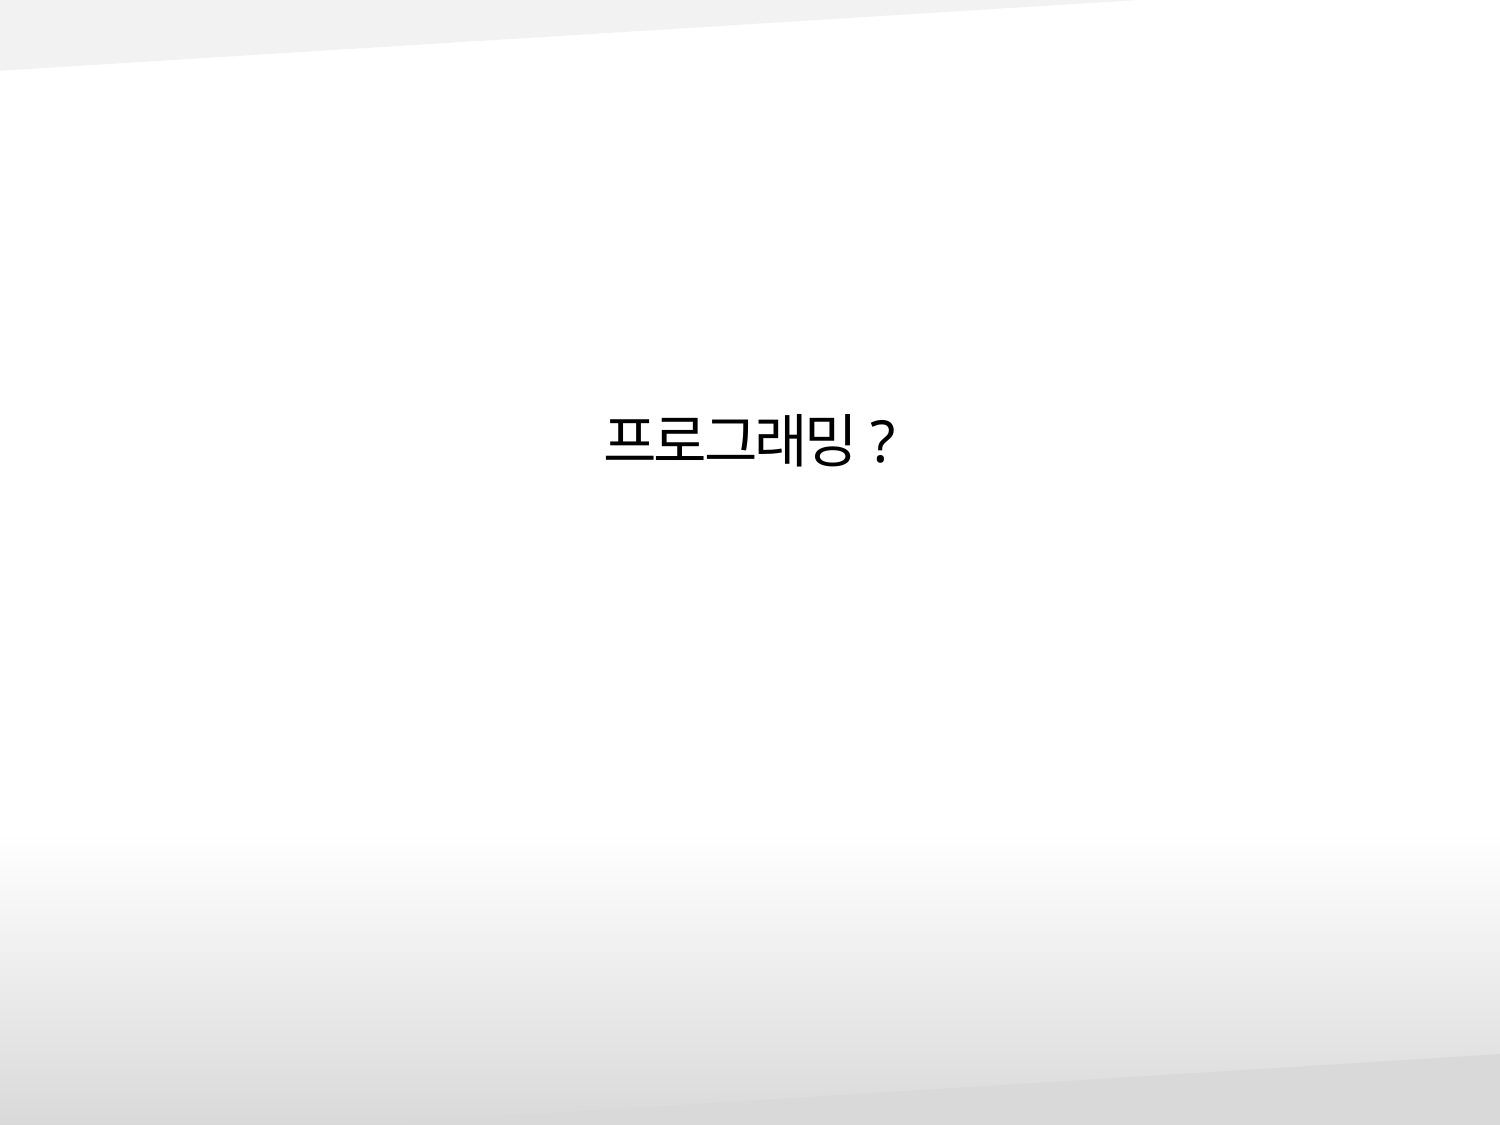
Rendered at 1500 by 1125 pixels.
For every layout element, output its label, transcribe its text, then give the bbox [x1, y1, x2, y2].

title 프로그래밍? [386, 397, 1114, 482]
